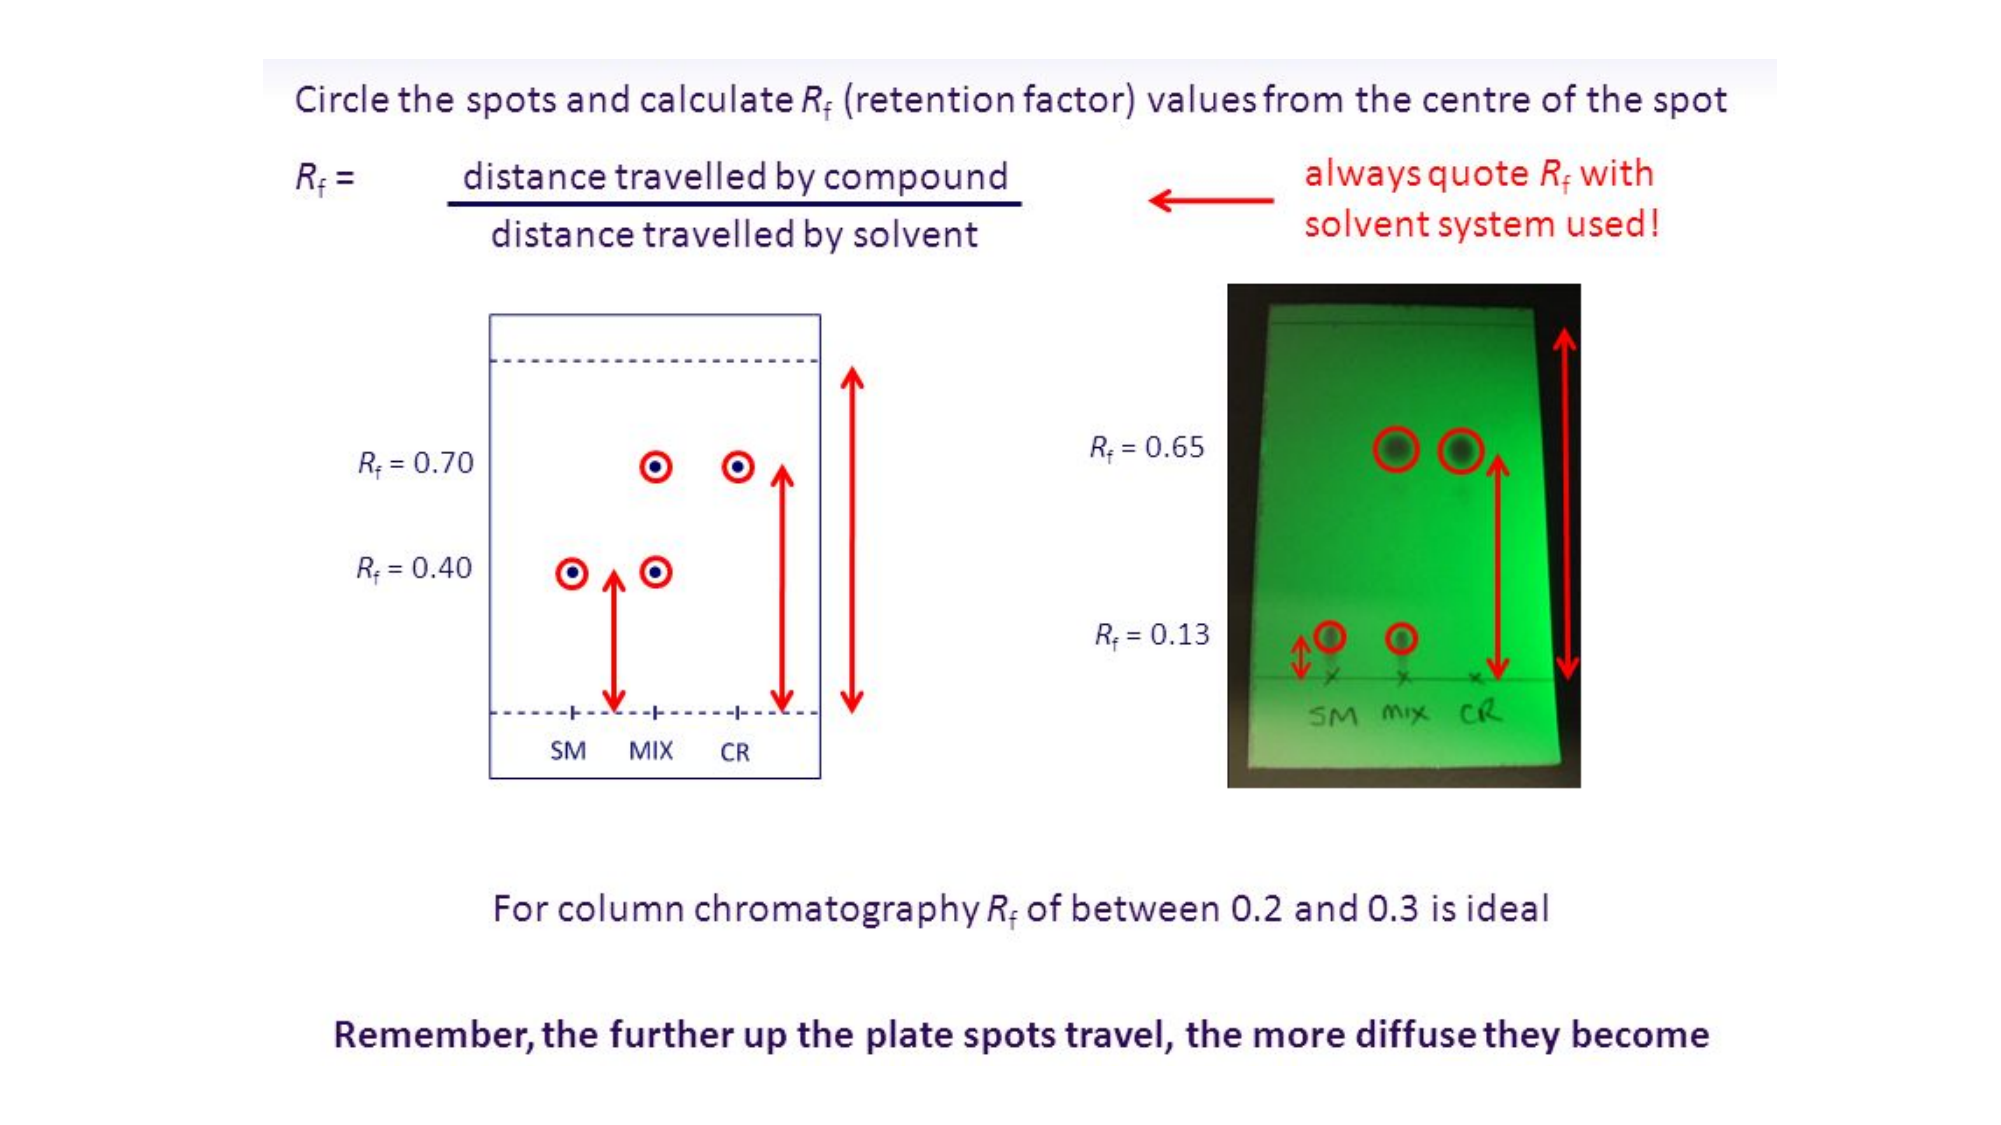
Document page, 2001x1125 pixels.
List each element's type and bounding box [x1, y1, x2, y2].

picture [262, 59, 1777, 1066]
